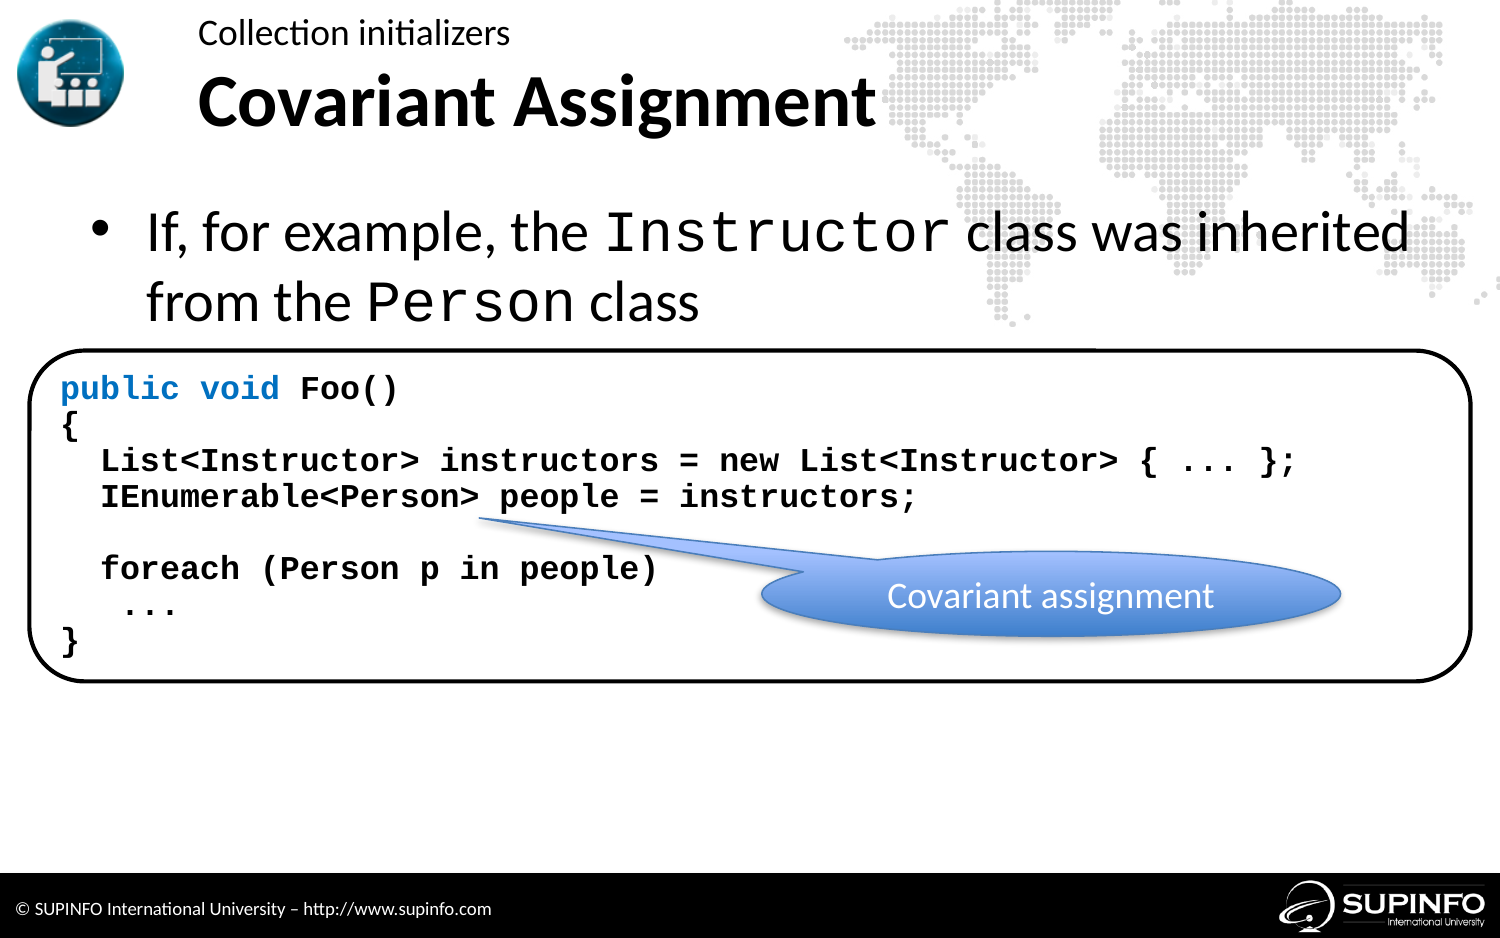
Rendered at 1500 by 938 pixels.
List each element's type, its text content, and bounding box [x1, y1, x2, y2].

list If, for example, the Instructor class was inherited from the Person class [75, 665, 1459, 880]
list Collection initializers [183, 0, 1459, 56]
picture [1269, 870, 1494, 938]
picture [39, 46, 101, 107]
text_box Covariant assignment [478, 517, 1342, 638]
picture [17, 19, 125, 127]
picture [844, 0, 1500, 327]
title Covariant Assignment [183, 56, 1459, 138]
list If, for example, the Instructor class was inherited from the Person class [75, 185, 1459, 367]
picture [49, 37, 102, 75]
text_box [419, 28, 450, 90]
text_box public void Foo() { List<Instructor> instructors = new List<Instructor> { ... }; IEnumerable<Person> people = instructors; foreach (Person p in people) ... } [27, 348, 1473, 684]
